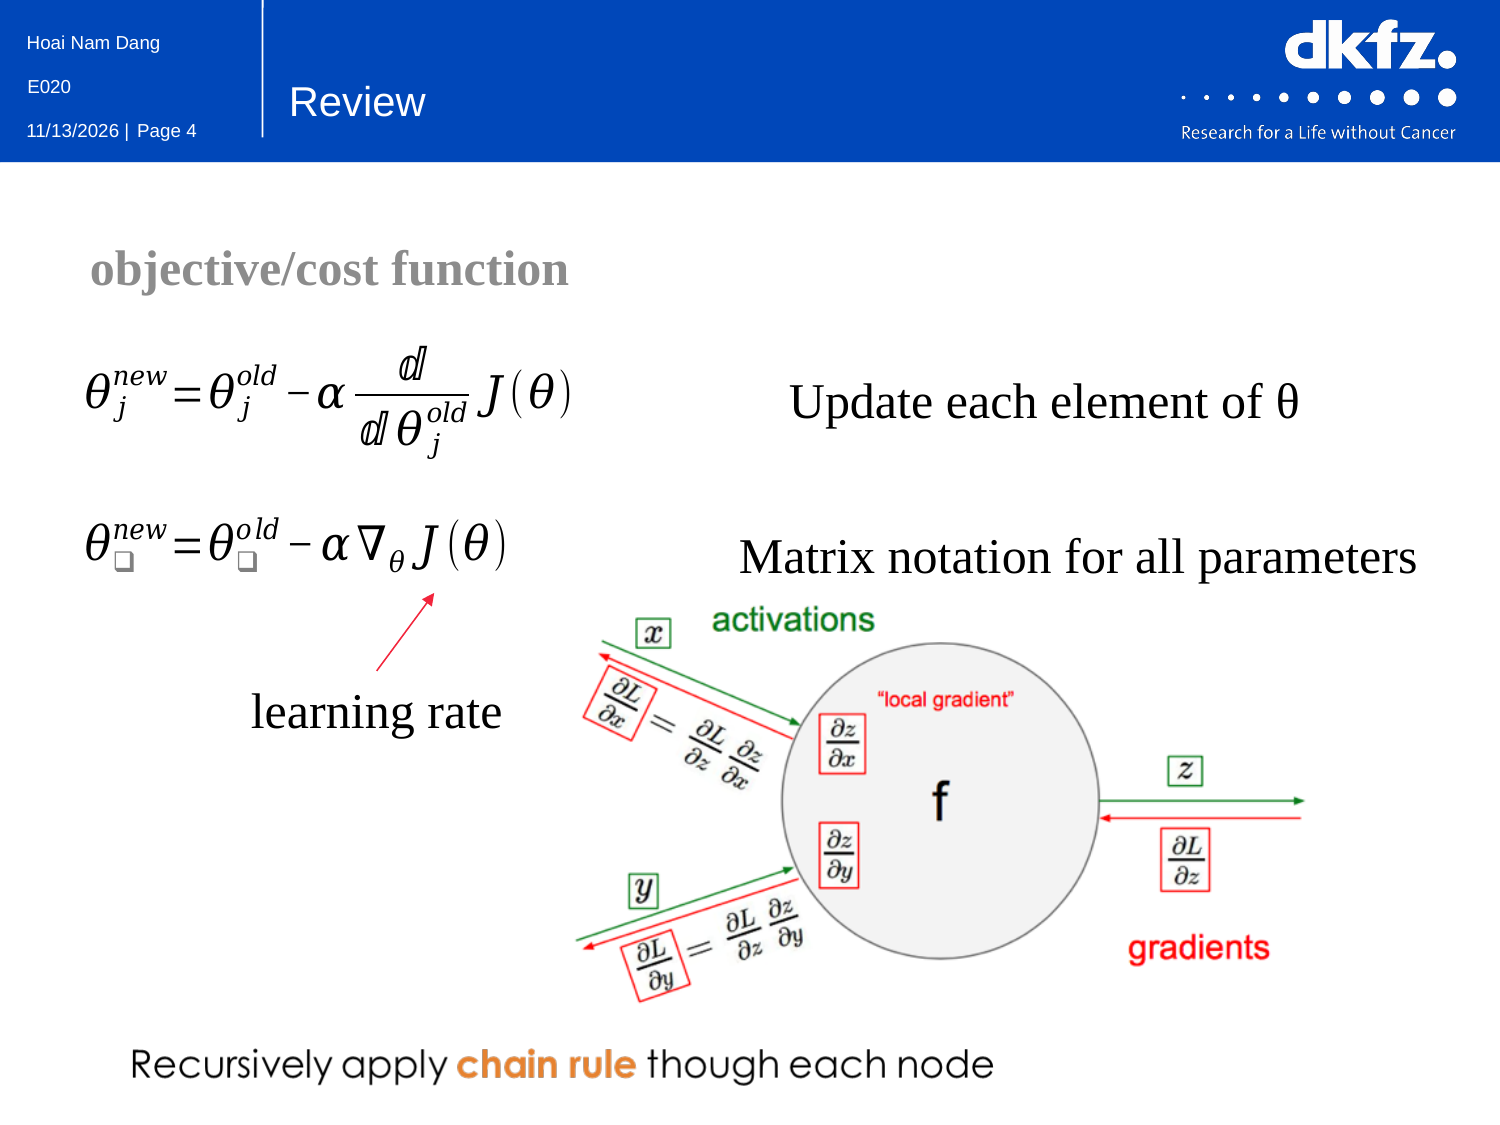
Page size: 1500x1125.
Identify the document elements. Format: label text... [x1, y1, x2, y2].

text_box learning rate [235, 670, 518, 746]
picture [106, 1027, 1020, 1109]
text_box Update each element of θ [774, 361, 1315, 437]
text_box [376, 592, 435, 672]
picture [562, 593, 1312, 1011]
text_box [90, 29, 1410, 171]
text_box Matrix notation for all parameters [724, 515, 1433, 591]
picture [1181, 19, 1470, 170]
